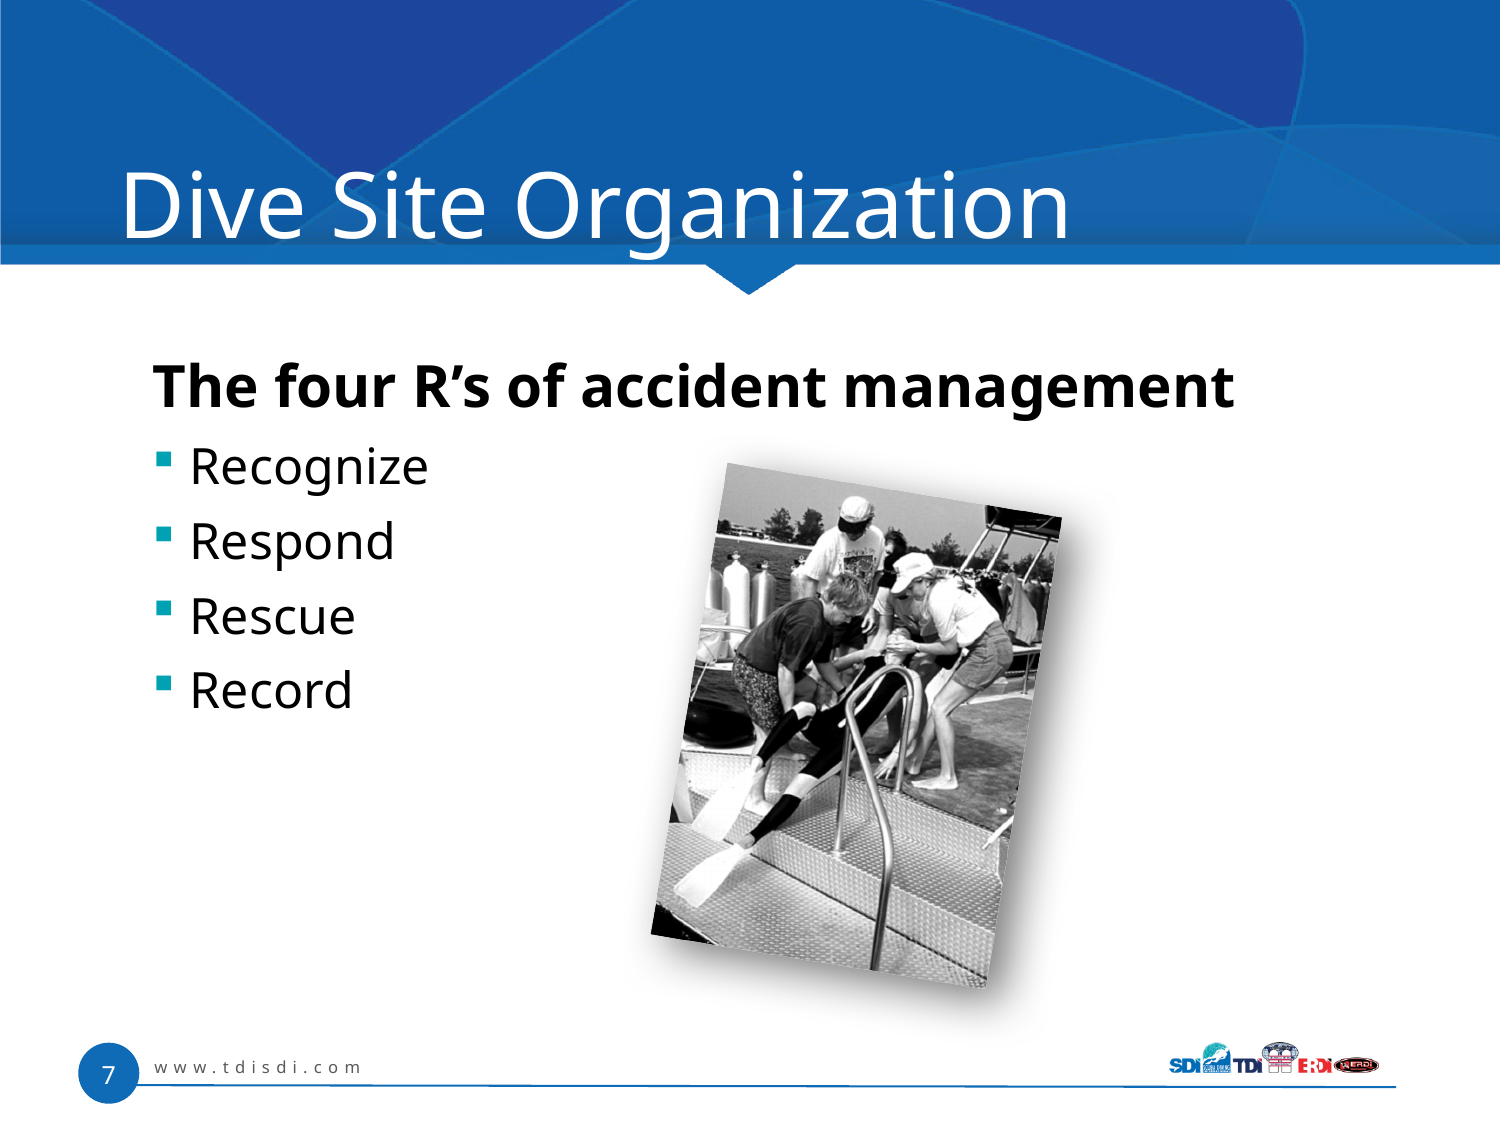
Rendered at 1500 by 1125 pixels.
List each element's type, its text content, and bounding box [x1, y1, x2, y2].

footer www.tdisdi.com [139, 1038, 646, 1099]
list The four R’s of accident management Recognize Respond Rescue Record [137, 350, 1338, 1093]
picture [651, 463, 1061, 988]
slide_number 7 [78, 1046, 140, 1107]
title Dive Site Organization [103, 99, 1397, 318]
picture [1338, 1042, 1379, 1073]
picture [0, 0, 1500, 295]
